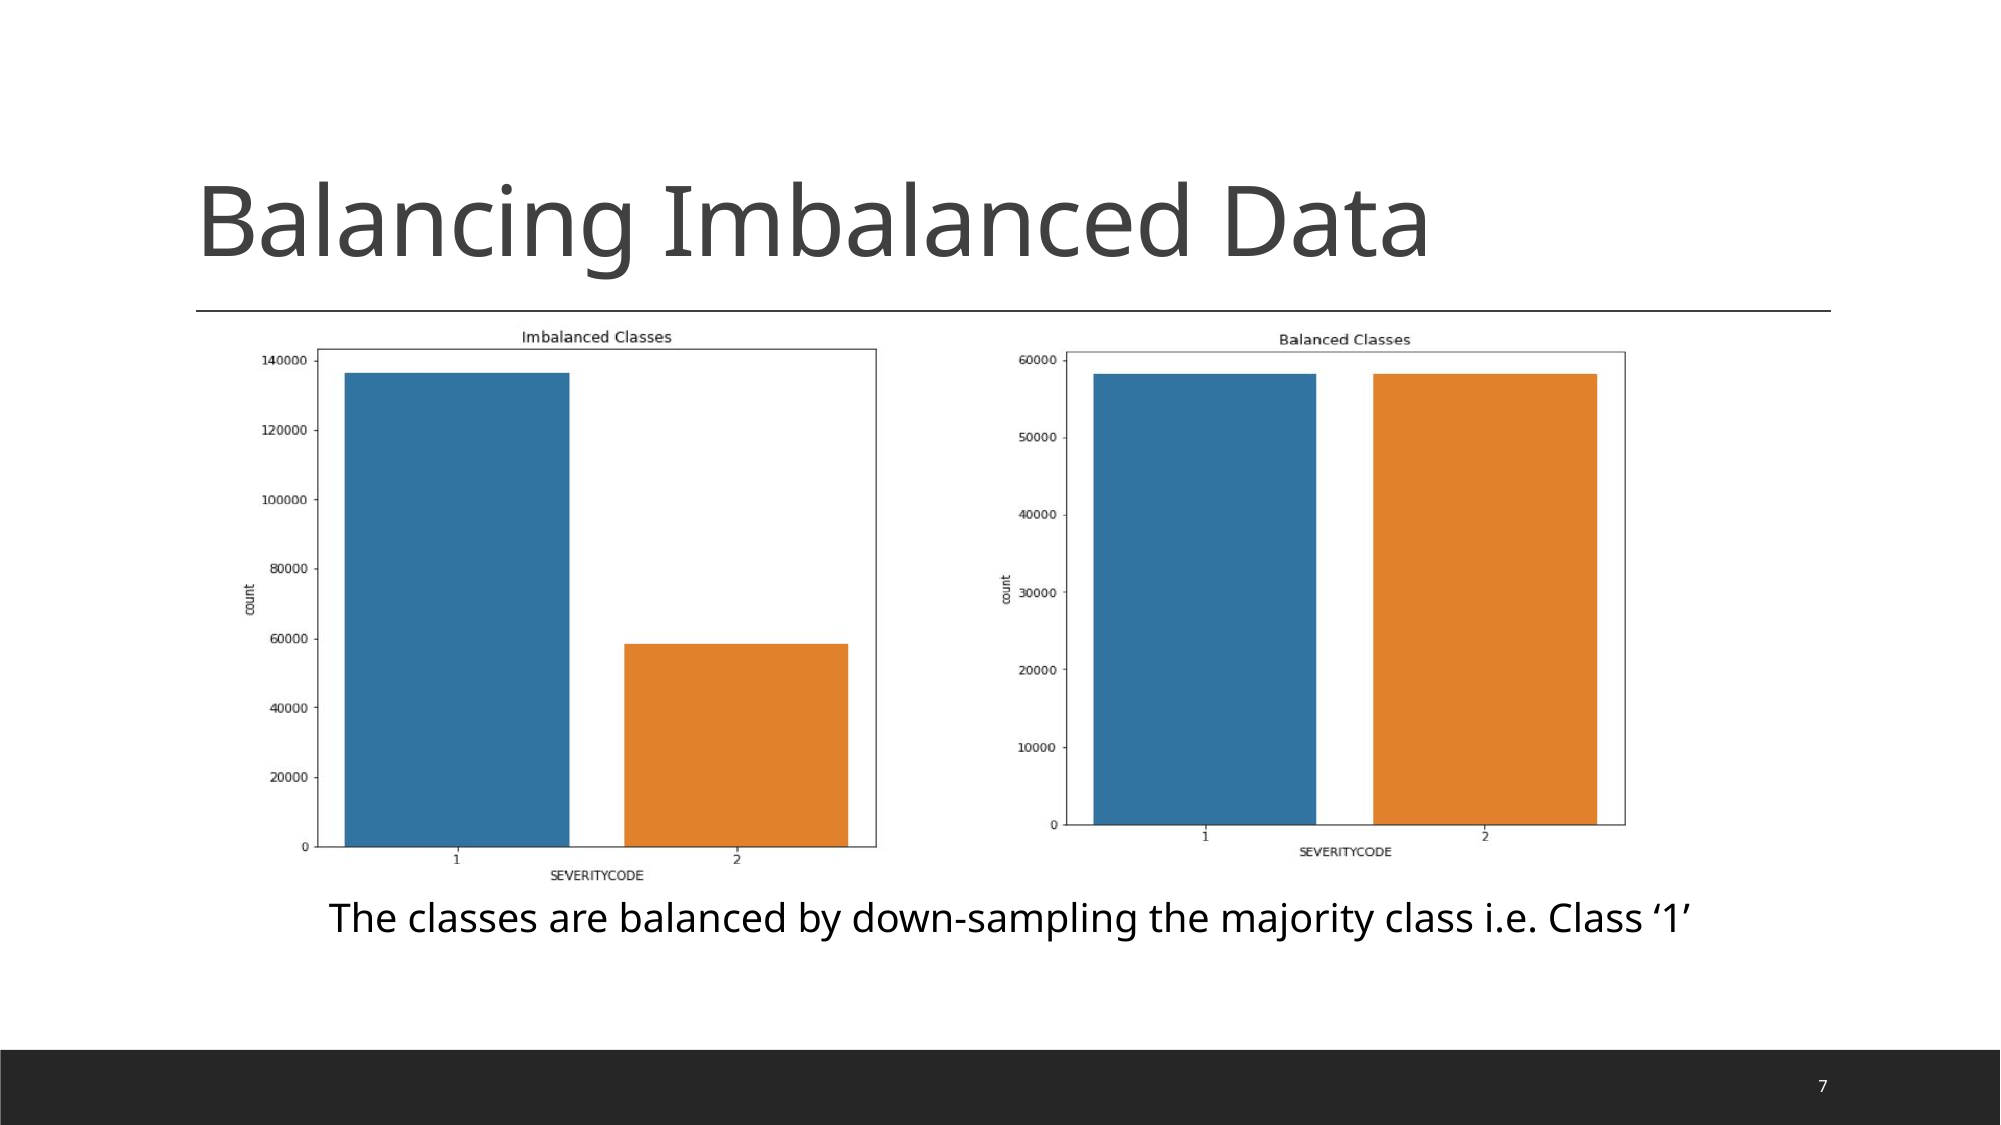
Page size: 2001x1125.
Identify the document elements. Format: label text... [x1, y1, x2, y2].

list The classes are balanced by down-sampling the majority class i.e. Class ‘1’ [180, 800, 1830, 963]
picture [199, 324, 957, 884]
picture [975, 324, 1790, 870]
slide_number 7 [1803, 1057, 1932, 1118]
title Balancing Imbalanced Data [180, 47, 1830, 285]
